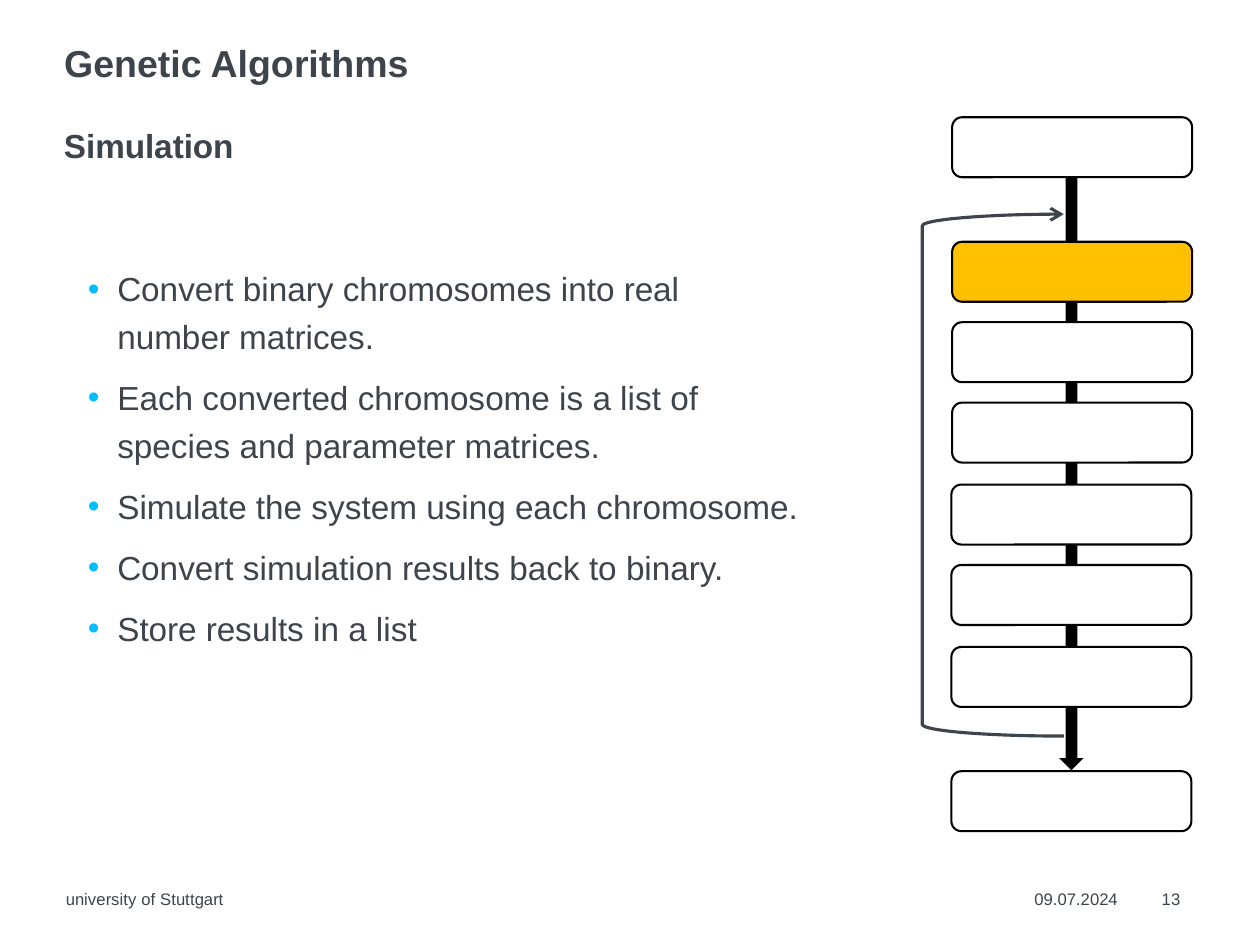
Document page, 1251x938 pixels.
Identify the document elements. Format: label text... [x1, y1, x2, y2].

list Simulation [63, 117, 1186, 163]
text_box [1065, 179, 1078, 240]
text_box [1065, 384, 1078, 401]
slide_number 13 [1161, 888, 1198, 909]
text_box [1064, 483, 1193, 546]
text_box [1064, 401, 1194, 464]
text_box [1065, 303, 1078, 321]
text_box [1065, 546, 1078, 563]
text_box [1059, 708, 1084, 770]
text_box [1064, 240, 1194, 303]
text_box [922, 206, 1064, 737]
footer university of Stuttgart [65, 888, 893, 909]
text_box [950, 770, 1193, 833]
text_box [1065, 626, 1078, 645]
text_box [951, 116, 1194, 179]
text_box [1064, 563, 1193, 626]
title Genetic Algorithms [64, 44, 1186, 91]
text_box Convert binary chromosomes into real number matrices. Each converted chromosome is a list of species and parameter matrices. Simulate the system using each chromosome. Convert simulation results back to binary. Store results in a list [87, 260, 802, 648]
text_box [1065, 464, 1078, 483]
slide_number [1034, 888, 1133, 909]
text_box [1064, 645, 1193, 708]
text_box [1064, 321, 1194, 384]
